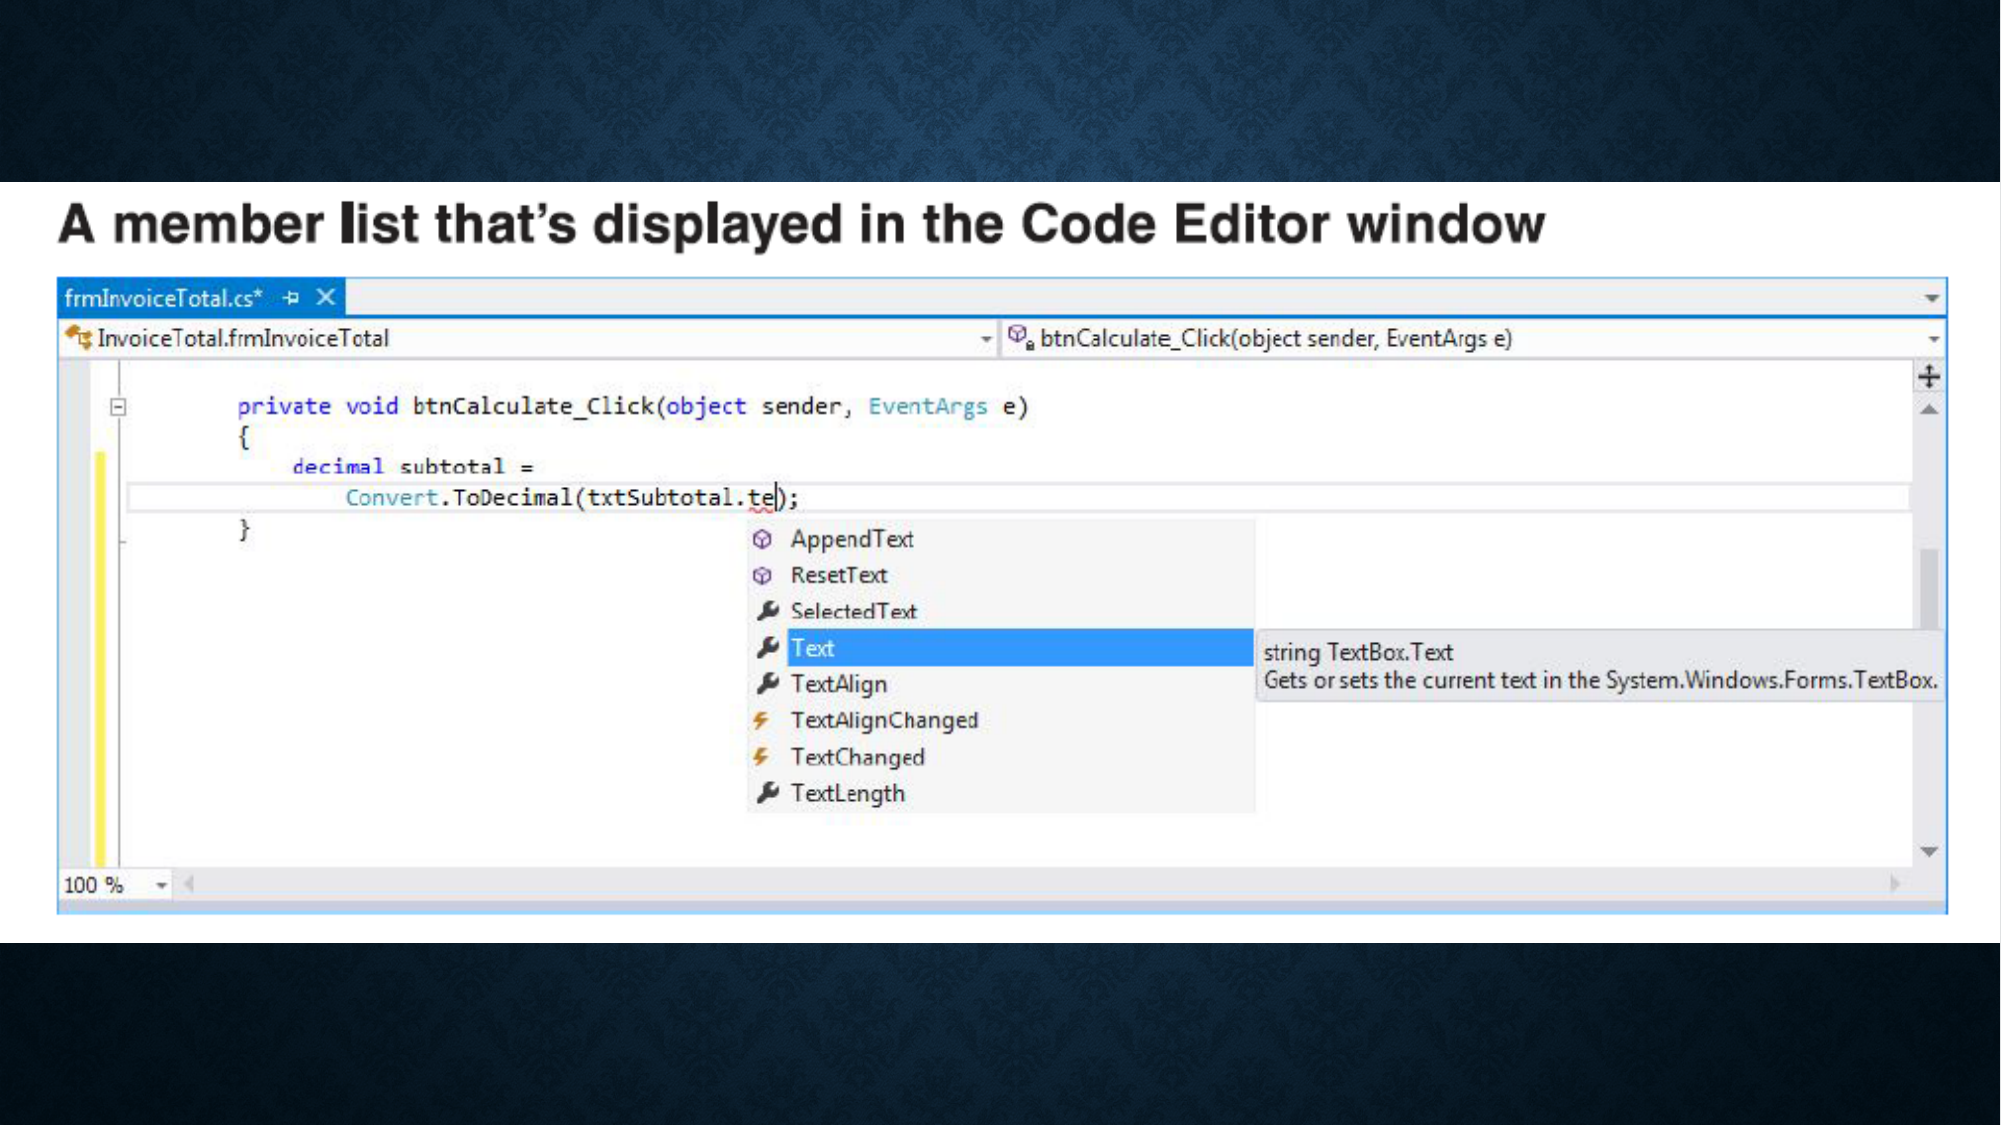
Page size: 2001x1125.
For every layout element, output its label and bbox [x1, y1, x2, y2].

picture [0, 181, 2000, 944]
